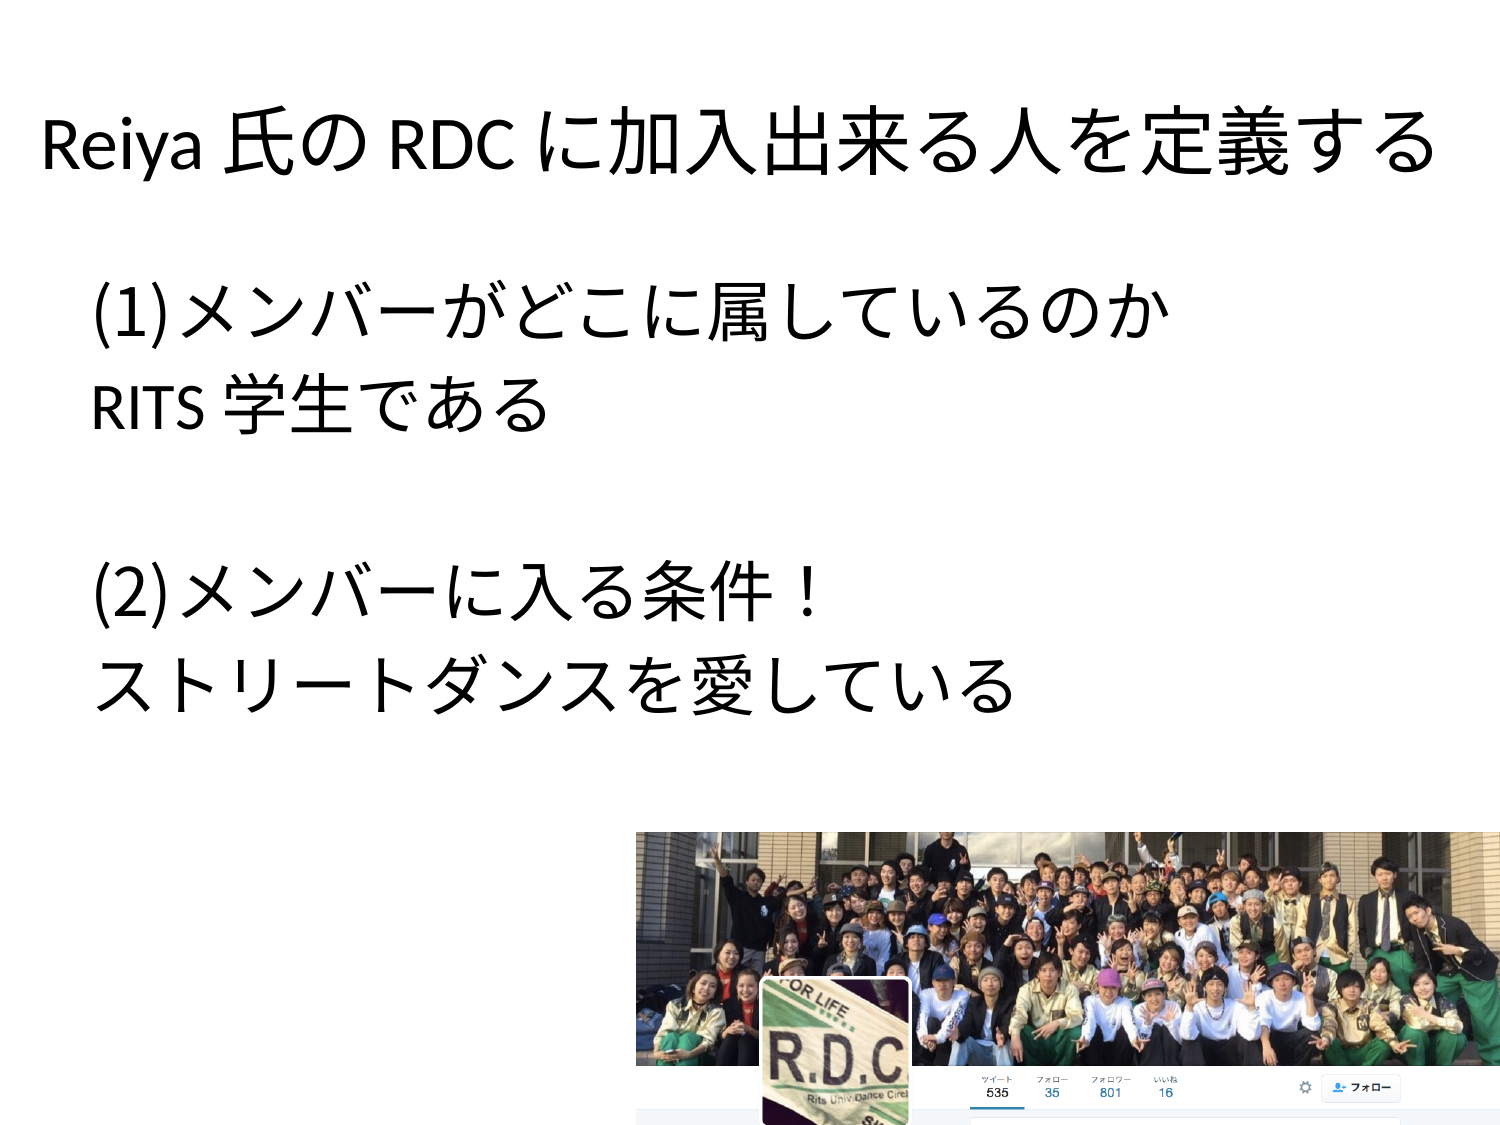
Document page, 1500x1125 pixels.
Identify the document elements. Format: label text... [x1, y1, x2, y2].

list メンバーがどこに属しているのか RITS学生である メンバーに入る条件！ ストリートダンスを愛している [75, 262, 1425, 1005]
picture [635, 832, 1500, 1125]
title Reiya氏のRDCに加入出来る人を定義する [0, 45, 1484, 233]
